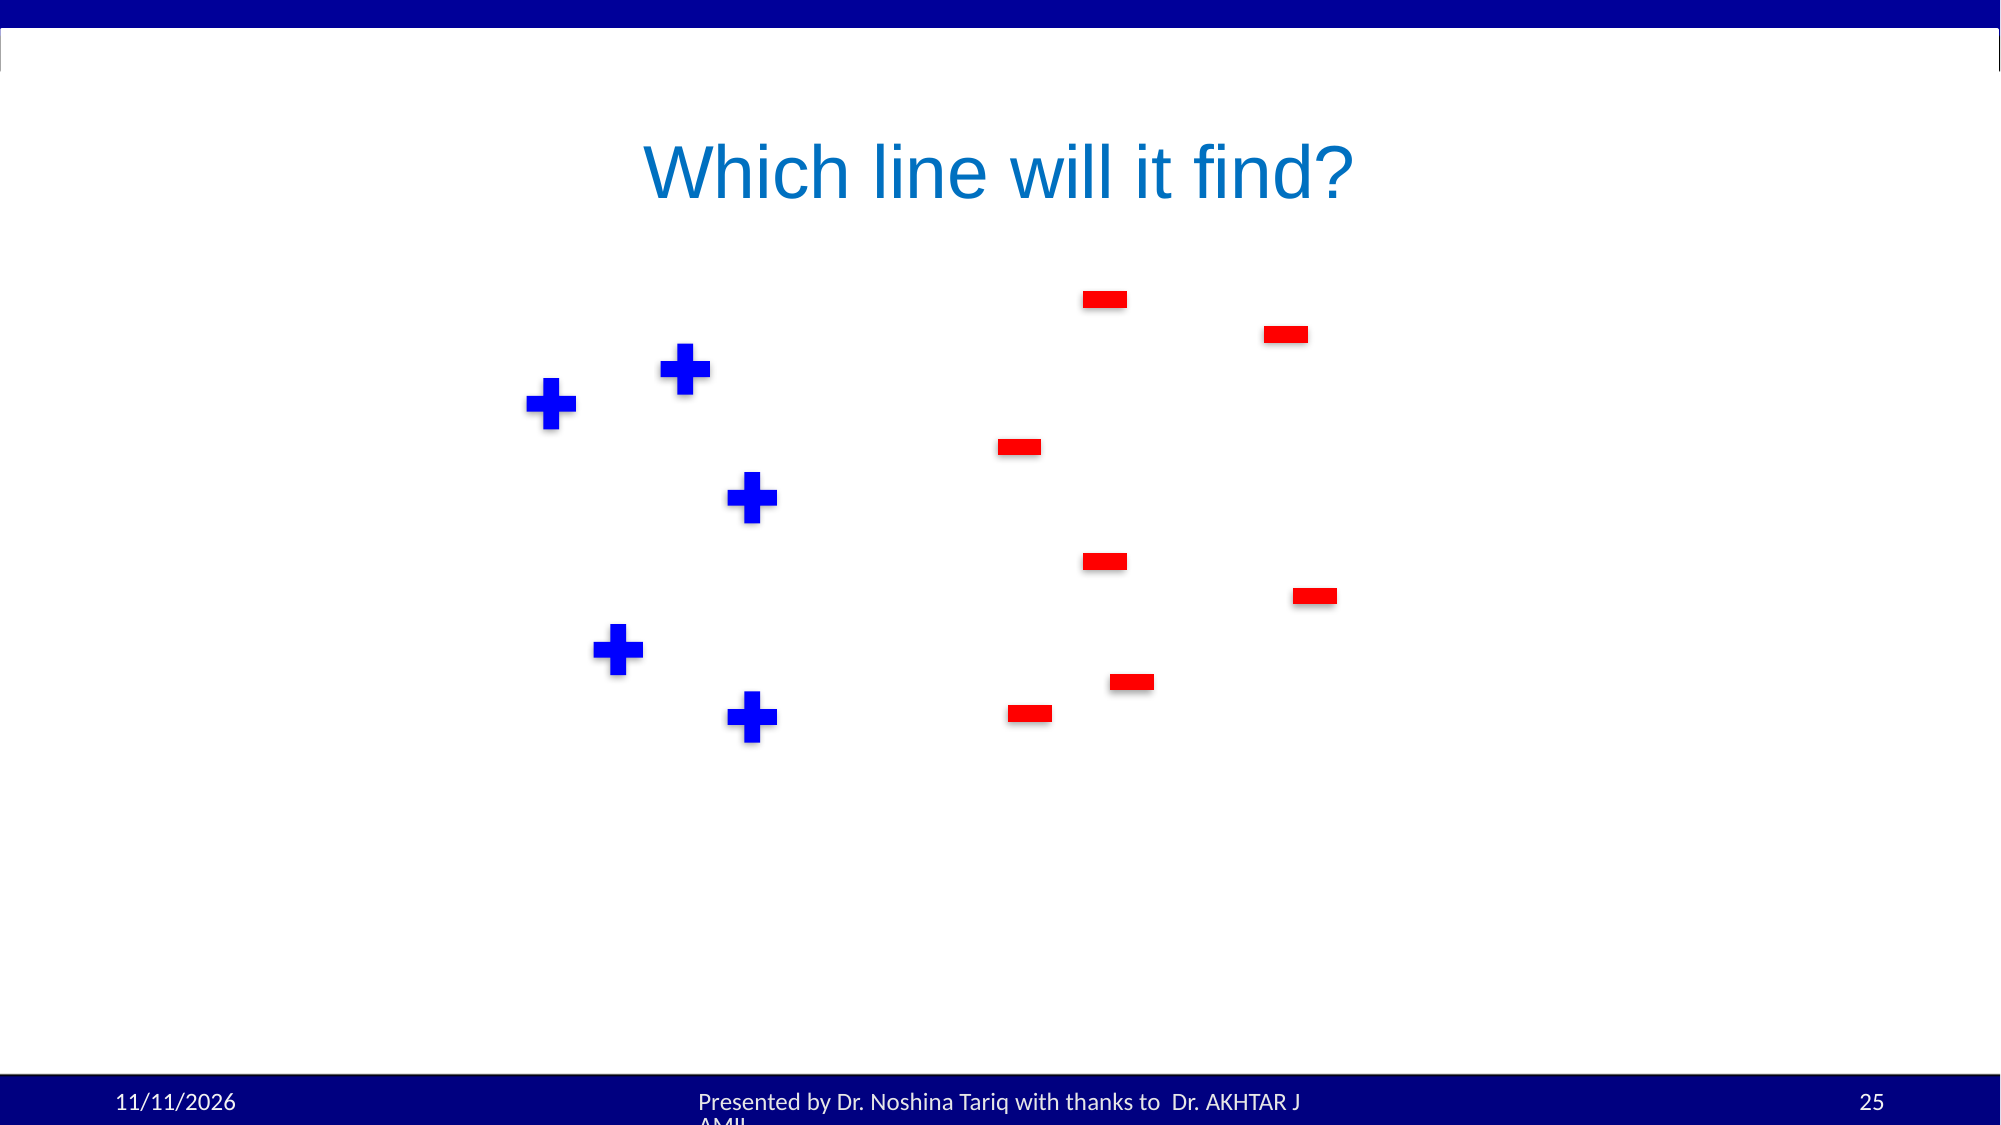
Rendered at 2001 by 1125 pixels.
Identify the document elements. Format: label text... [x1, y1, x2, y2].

text_box [727, 691, 778, 743]
text_box [1292, 587, 1338, 605]
slide_number 25 [1433, 1062, 1900, 1125]
text_box [593, 623, 644, 676]
text_box [660, 343, 711, 395]
text_box [1083, 553, 1128, 570]
text_box [727, 471, 778, 524]
text_box [997, 438, 1042, 456]
footer Presented by Dr. Noshina Tariq with thanks to Dr. AKHTAR JAMIL [683, 1062, 1317, 1125]
text_box [1083, 291, 1128, 309]
picture [0, 0, 2001, 1125]
text_box [526, 377, 577, 430]
slide_number 28-Aug-25 [99, 1062, 567, 1125]
text_box [1008, 704, 1053, 722]
title Which line will it find? [99, 99, 1900, 238]
text_box [1109, 673, 1155, 691]
text_box [1264, 325, 1309, 343]
